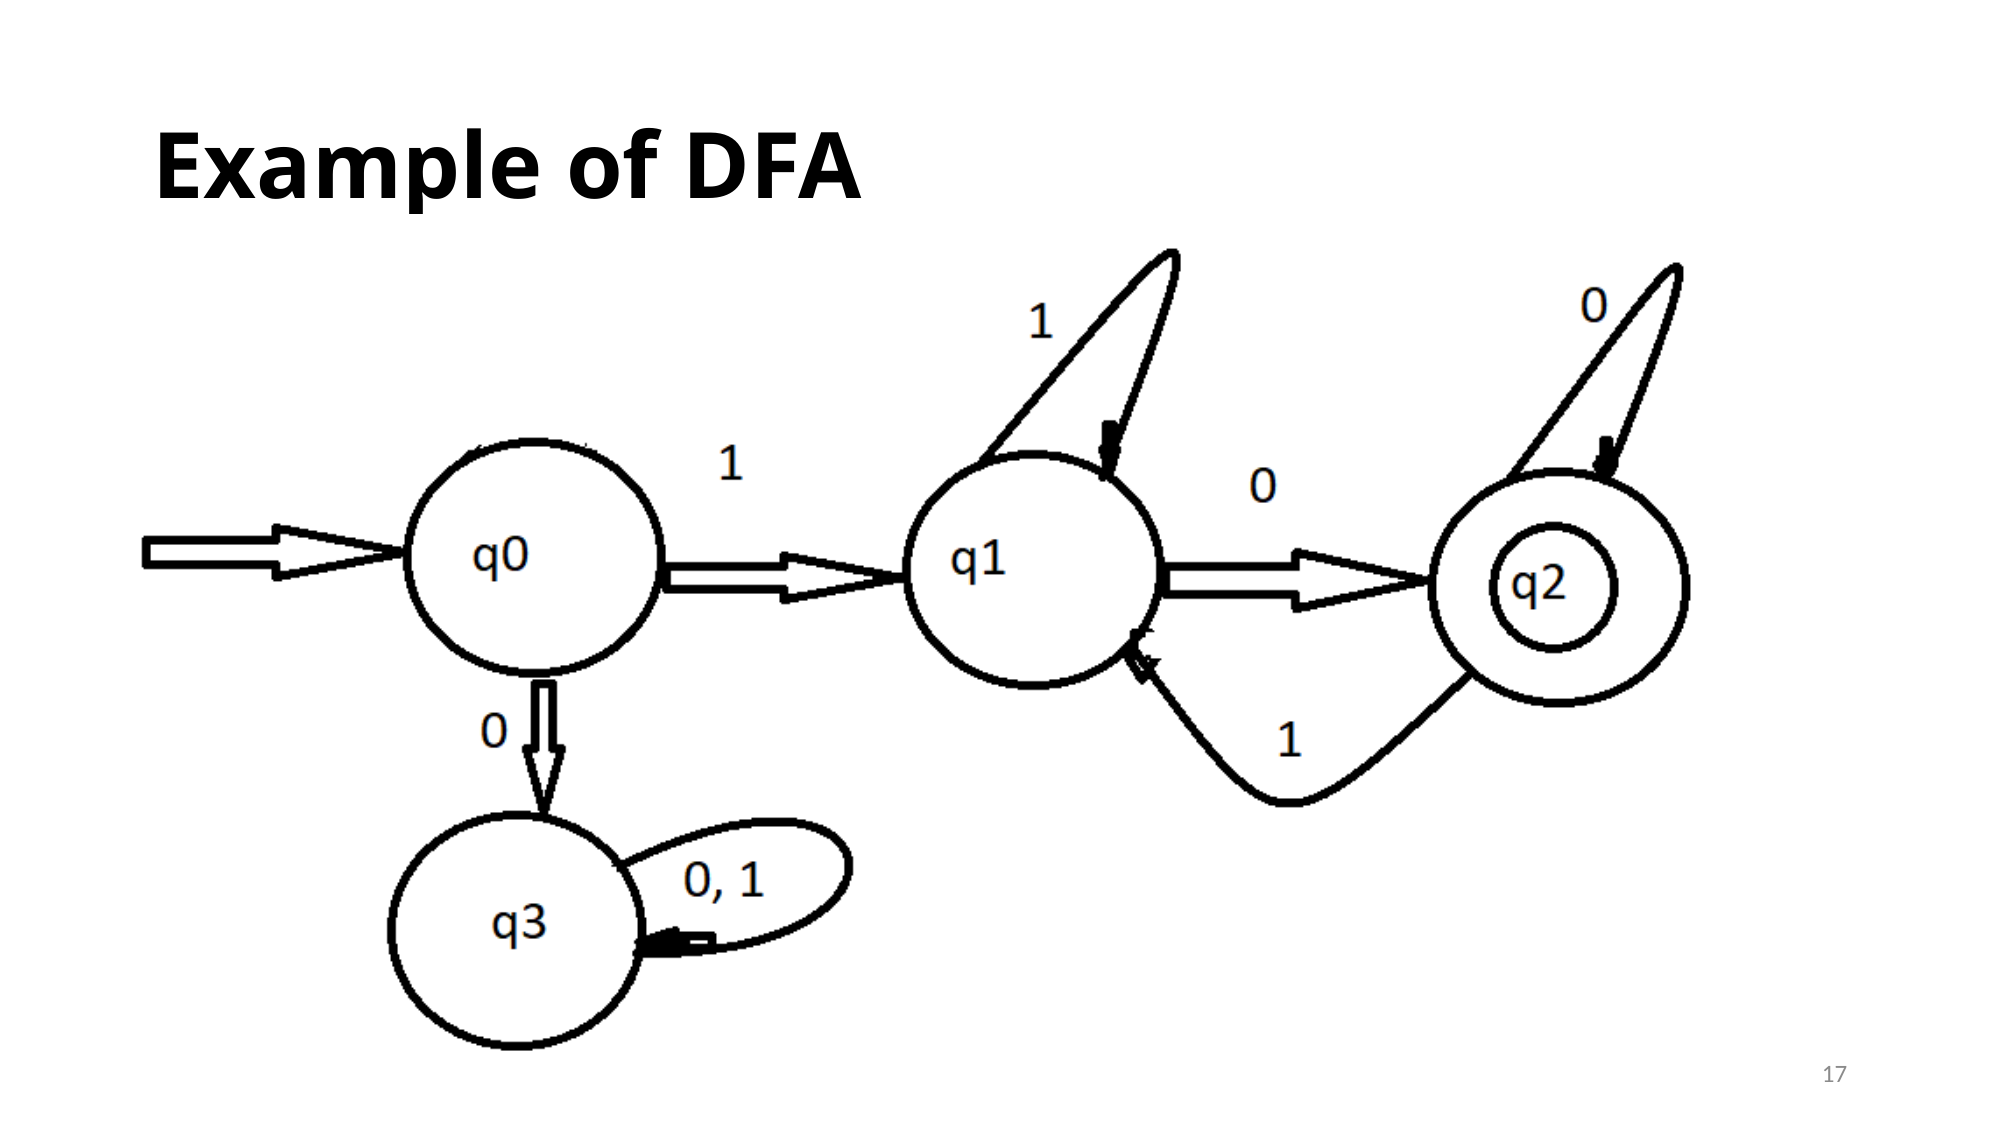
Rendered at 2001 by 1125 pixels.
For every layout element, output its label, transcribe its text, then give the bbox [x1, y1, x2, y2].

title Example of DFA [137, 59, 1863, 278]
slide_number 17 [1412, 1042, 1863, 1103]
picture [137, 213, 1696, 1058]
